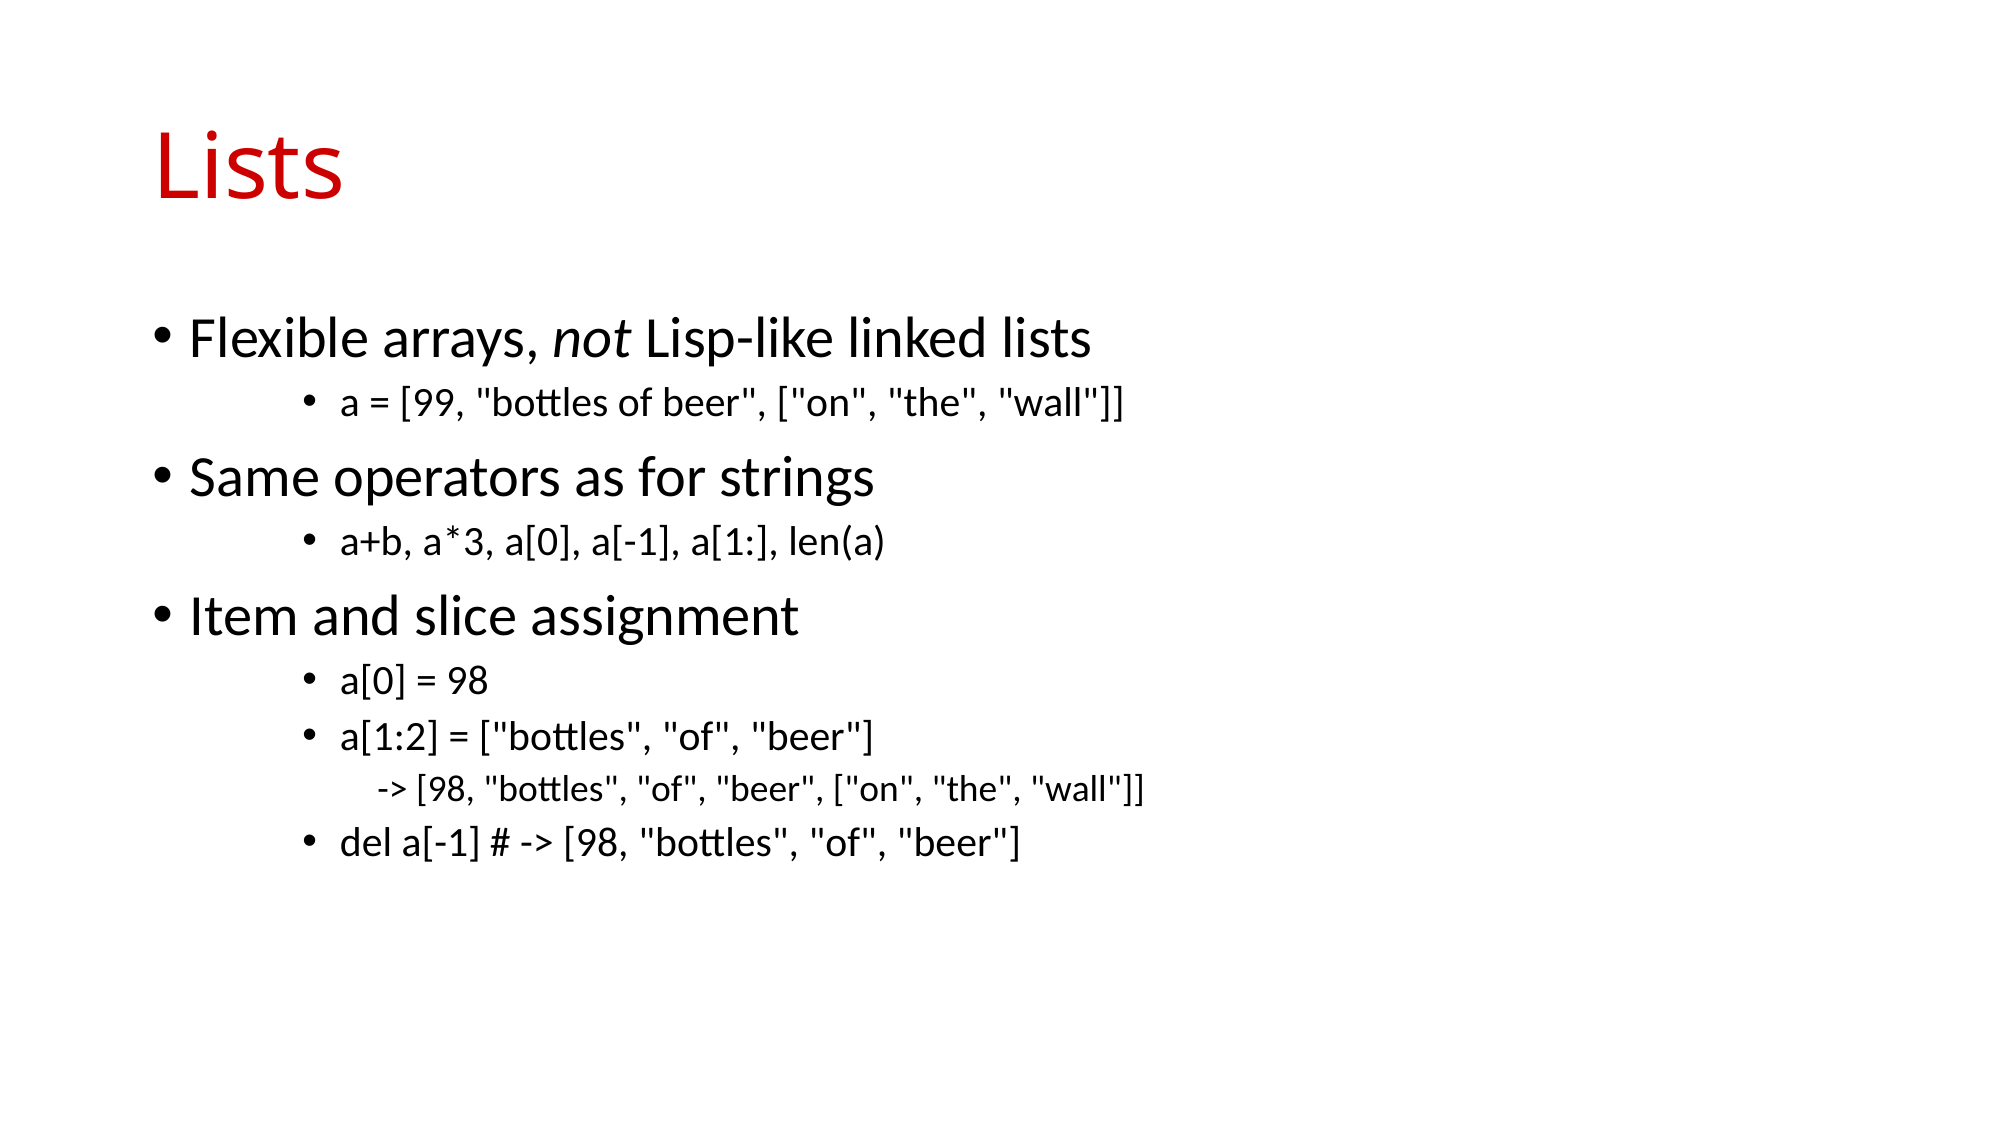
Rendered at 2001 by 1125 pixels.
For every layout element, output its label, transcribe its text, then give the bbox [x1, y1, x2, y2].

list Flexible arrays, not Lisp-like linked lists a = [99, "bottles of beer", ["on", "the", "wall"]] Same operators as for strings a+b, a*3, a[0], a[-1], a[1:], len(a) Item and slice assignment a[0] = 98 a[1:2] = ["bottles", "of", "beer"] -> [98, "bottles", "of", "beer", ["on", "the", "wall"]] del a[-1] # -> [98, "bottles", "of", "beer"] [137, 299, 1863, 1014]
title Lists [137, 59, 1863, 278]
